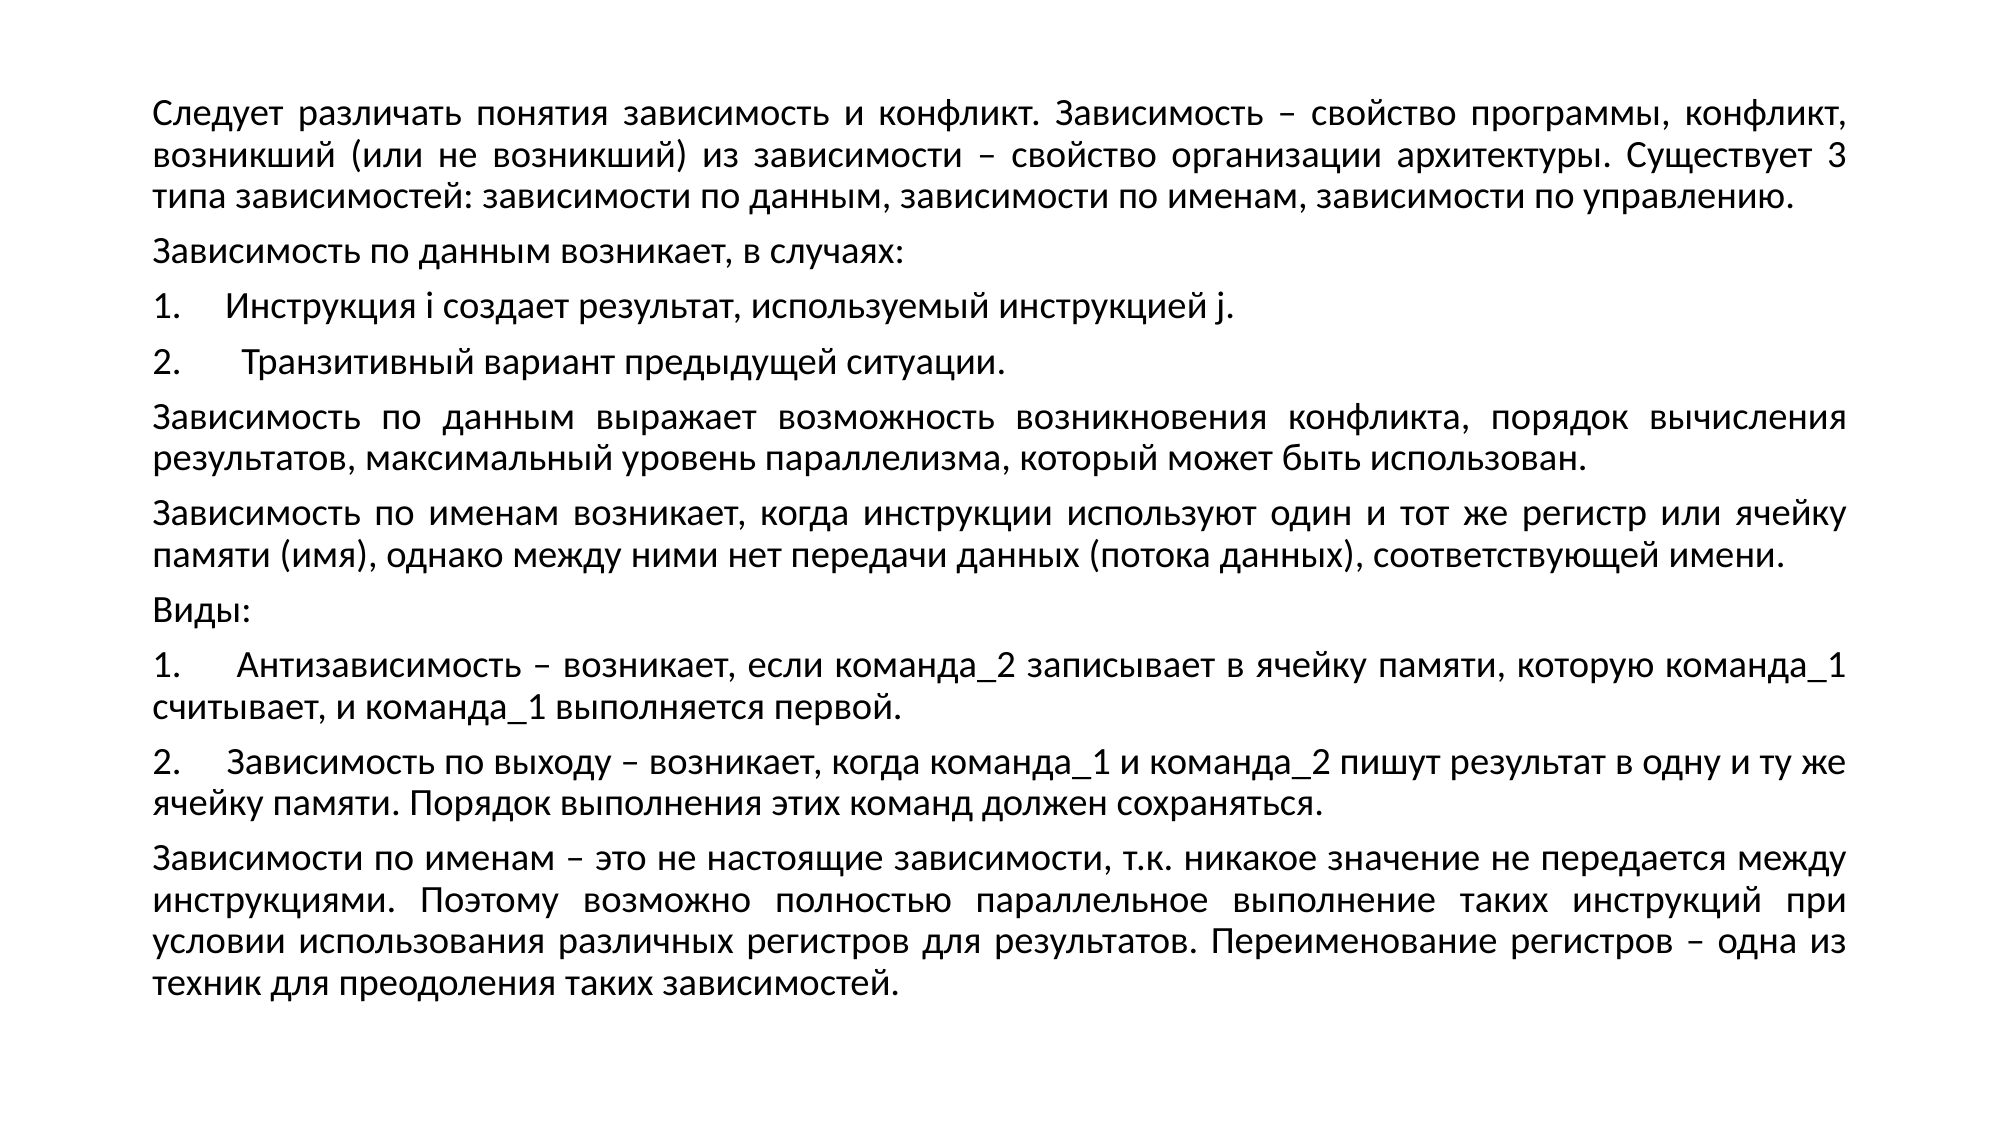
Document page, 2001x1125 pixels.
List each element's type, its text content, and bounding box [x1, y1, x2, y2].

list Следует различать понятия зависимость и конфликт. Зависимость – свойство программы, конфликт, возникший (или не возникший) из зависимости – свойство организации архитектуры. Существует 3 типа зависимостей: зависимости по данным, зависимости по именам, зависимости по управлению. Зависимость по данным возникает, в случаях: 1. Инструкция i создает результат, используемый инструкцией j. Транзитивный вариант предыдущей ситуации. Зависимость по данным выражает возможность возникновения конфликта, порядок вычисления результатов, максимальный уровень параллелизма, который может быть использован. Зависимость по именам возникает, когда инструкции используют один и тот же регистр или ячейку памяти (имя), однако между ними нет передачи данных (потока данных), соответствующей имени. Виды: 1. Антизависимость – возникает, если команда_2 записывает в ячейку памяти, которую команда_1 считывает, и команда_1 выполняется первой. 2. Зависимость по выходу – возникает, когда команда_1 и команда_2 пишут результат в одну и ту же ячейку памяти. Порядок выполнения этих команд должен сохраняться. Зависимости по именам – это не настоящие зависимости, т.к. никакое значение не передается между инструкциями. Поэтому возможно полностью параллельное выполнение таких инструкций при условии использования различных регистров для результатов. Переименование регистров – одна из техник для преодоления таких зависимостей. [137, 85, 1863, 1014]
